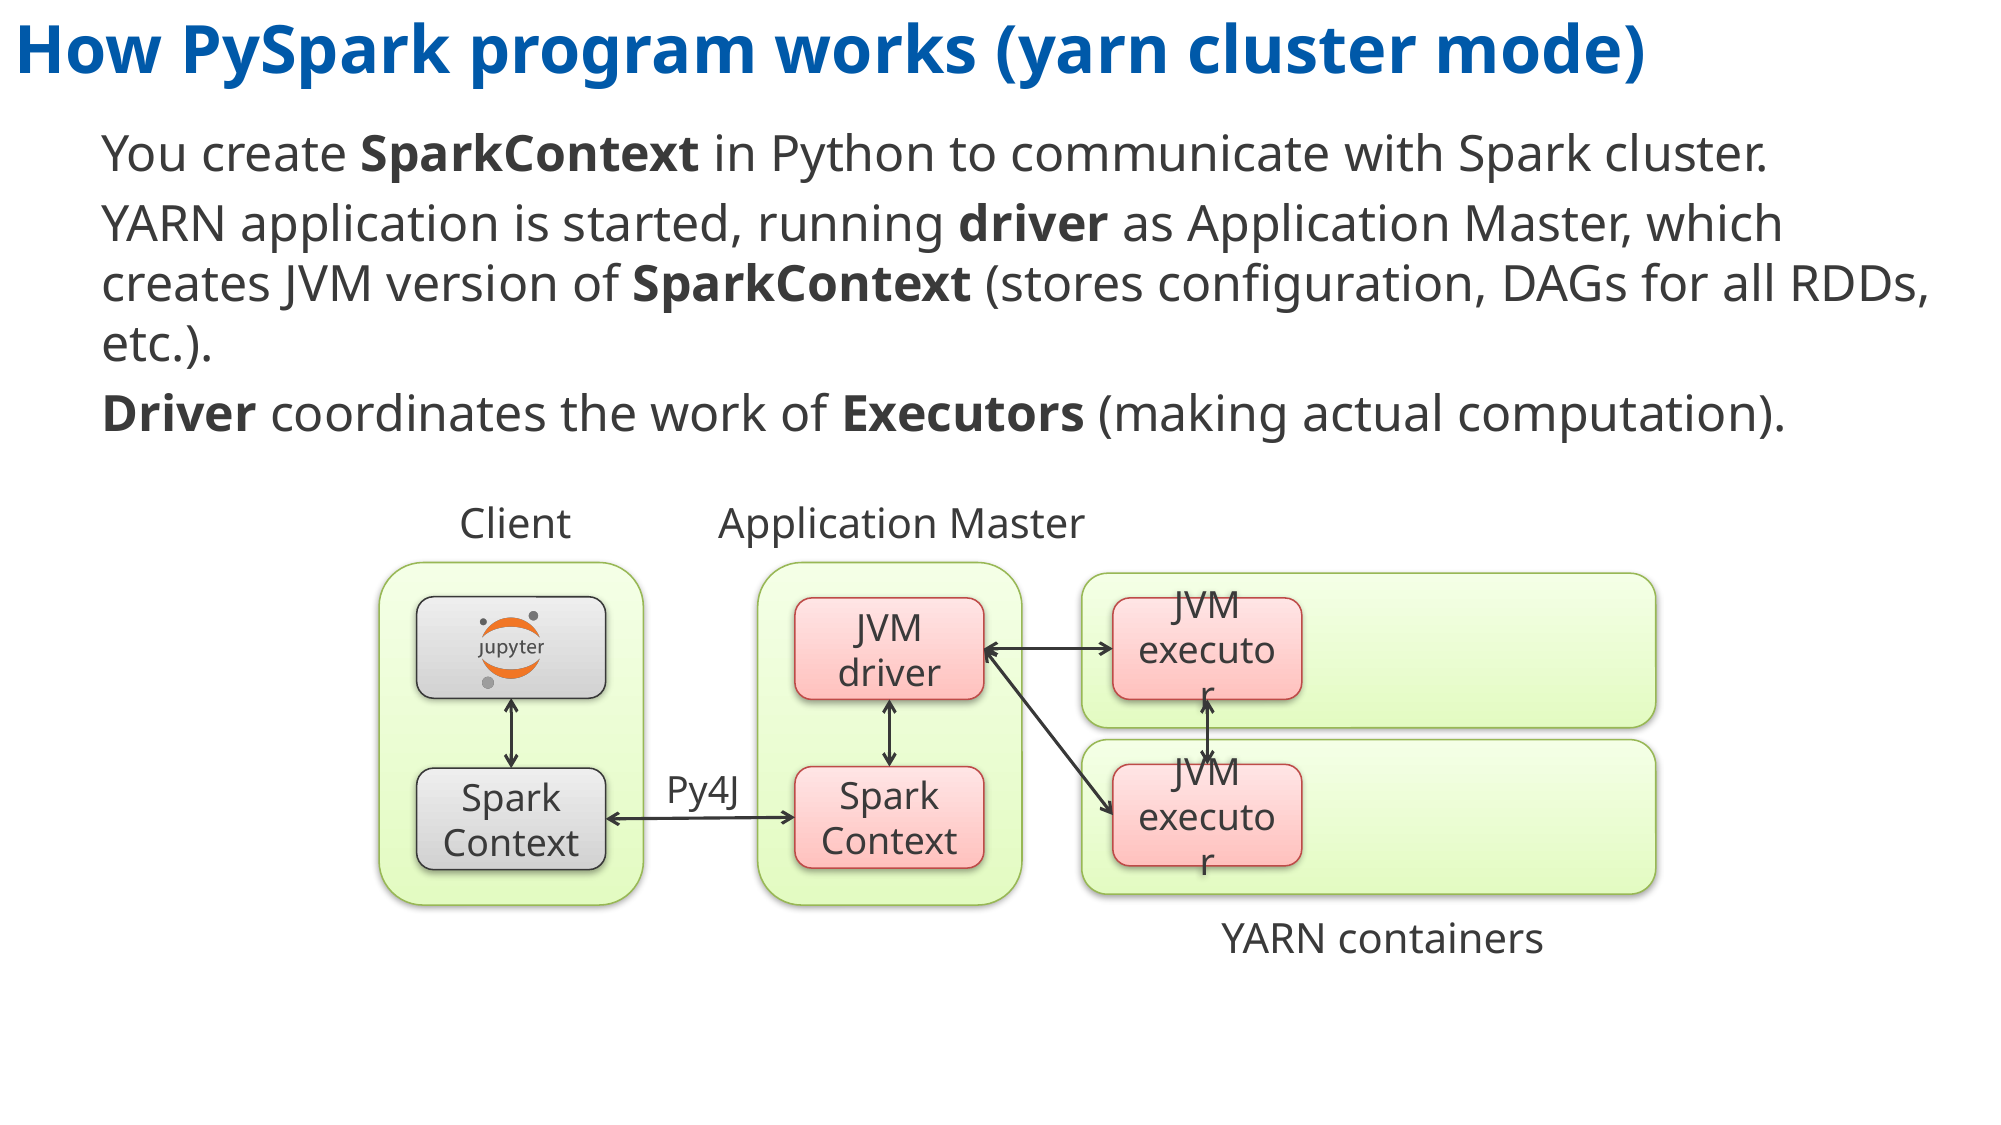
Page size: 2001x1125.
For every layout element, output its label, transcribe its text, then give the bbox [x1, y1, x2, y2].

text_box Spark Context [415, 767, 607, 871]
picture [477, 610, 546, 689]
text_box [1081, 572, 1657, 729]
text_box [756, 561, 1023, 815]
text_box Spark Context [794, 765, 985, 869]
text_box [605, 816, 796, 820]
list You create SparkContext in Python to communicate with Spark cluster. YARN application is started, running driver as Application Master, which creates JVM version of SparkContext (stores configuration, DAGs for all RDDs, etc.). Driver coordinates the work of Executors (making actual computation). [86, 113, 1977, 1059]
text_box JVM executor [1112, 763, 1303, 867]
text_box [1081, 738, 1657, 895]
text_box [983, 648, 1113, 816]
text_box [415, 595, 607, 700]
text_box Application Master [703, 489, 1101, 555]
text_box JVM driver [794, 597, 985, 701]
text_box [378, 561, 645, 906]
text_box YARN containers [1206, 904, 1560, 970]
text_box JVM executor [1112, 597, 1303, 701]
title How PySpark program works (yarn cluster mode) [0, 0, 2000, 102]
text_box Client [444, 489, 587, 555]
text_box Py4J [651, 758, 755, 815]
text_box [756, 824, 1023, 906]
